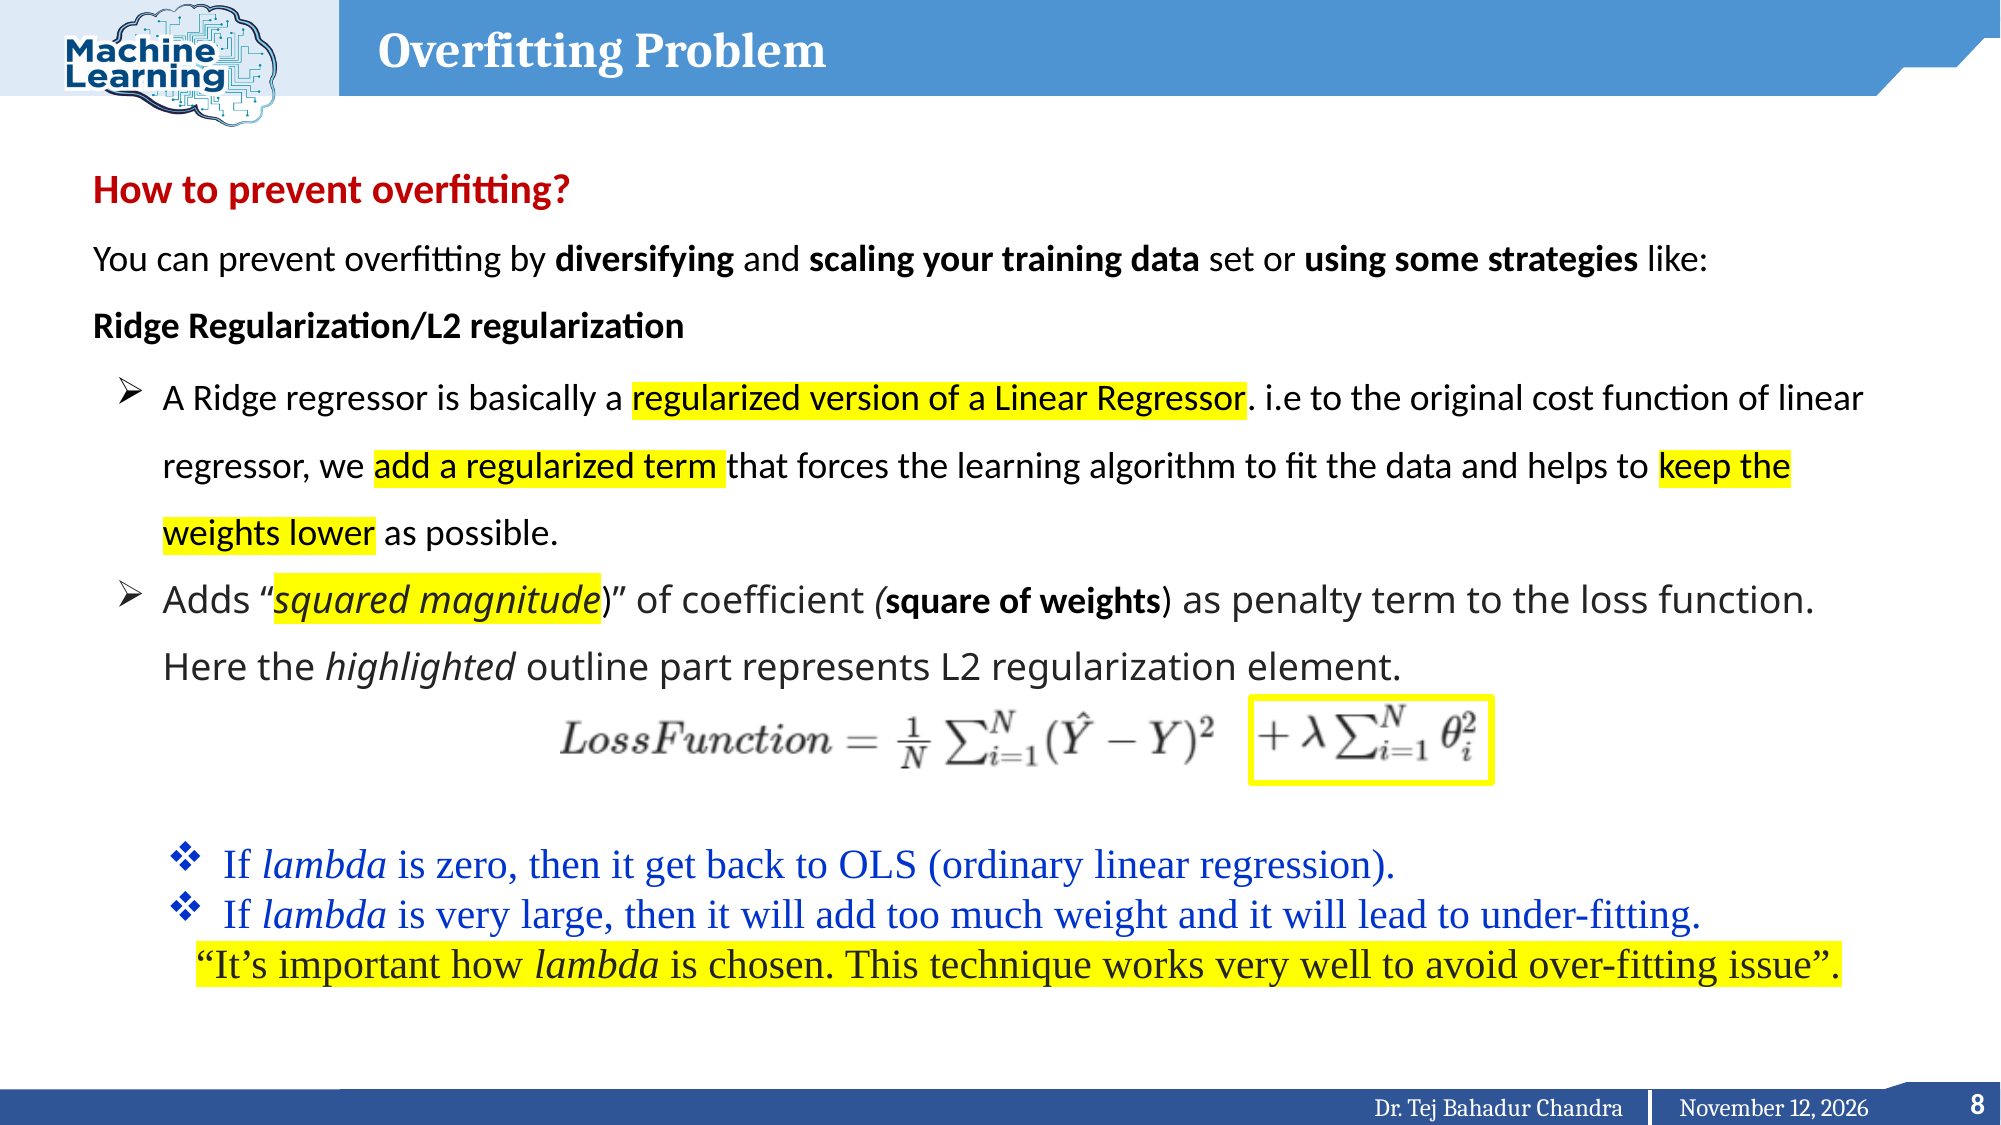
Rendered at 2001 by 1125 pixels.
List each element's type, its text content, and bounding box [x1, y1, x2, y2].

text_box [560, 700, 1489, 780]
text_box A Ridge regressor is basically a regularized version of a Linear Regressor. i.e to the original cost function of linear regressor, we add a regularized term that forces the learning algorithm to fit the data and helps to keep the weights lower as possible. Adds “squared magnitude)” of coefficient (square of weights) as penalty term to the loss function. Here the highlighted outline part represents L2 regularization element. [101, 343, 1922, 764]
text_box If lambda is zero, then it get back to OLS (ordinary linear regression). If lambda is very large, then it will add too much weight and it will lead to under-fitting. “It’s important how lambda is chosen. This technique works very well to avoid over-fitting issue”. [152, 829, 1887, 995]
text_box Overfitting Problem [363, 9, 842, 85]
text_box How to prevent overfitting? You can prevent overfitting by diversifying and scaling your training data set or using some strategies like: Ridge Regularization/L2 regularization [78, 129, 1960, 380]
picture [64, 0, 290, 131]
